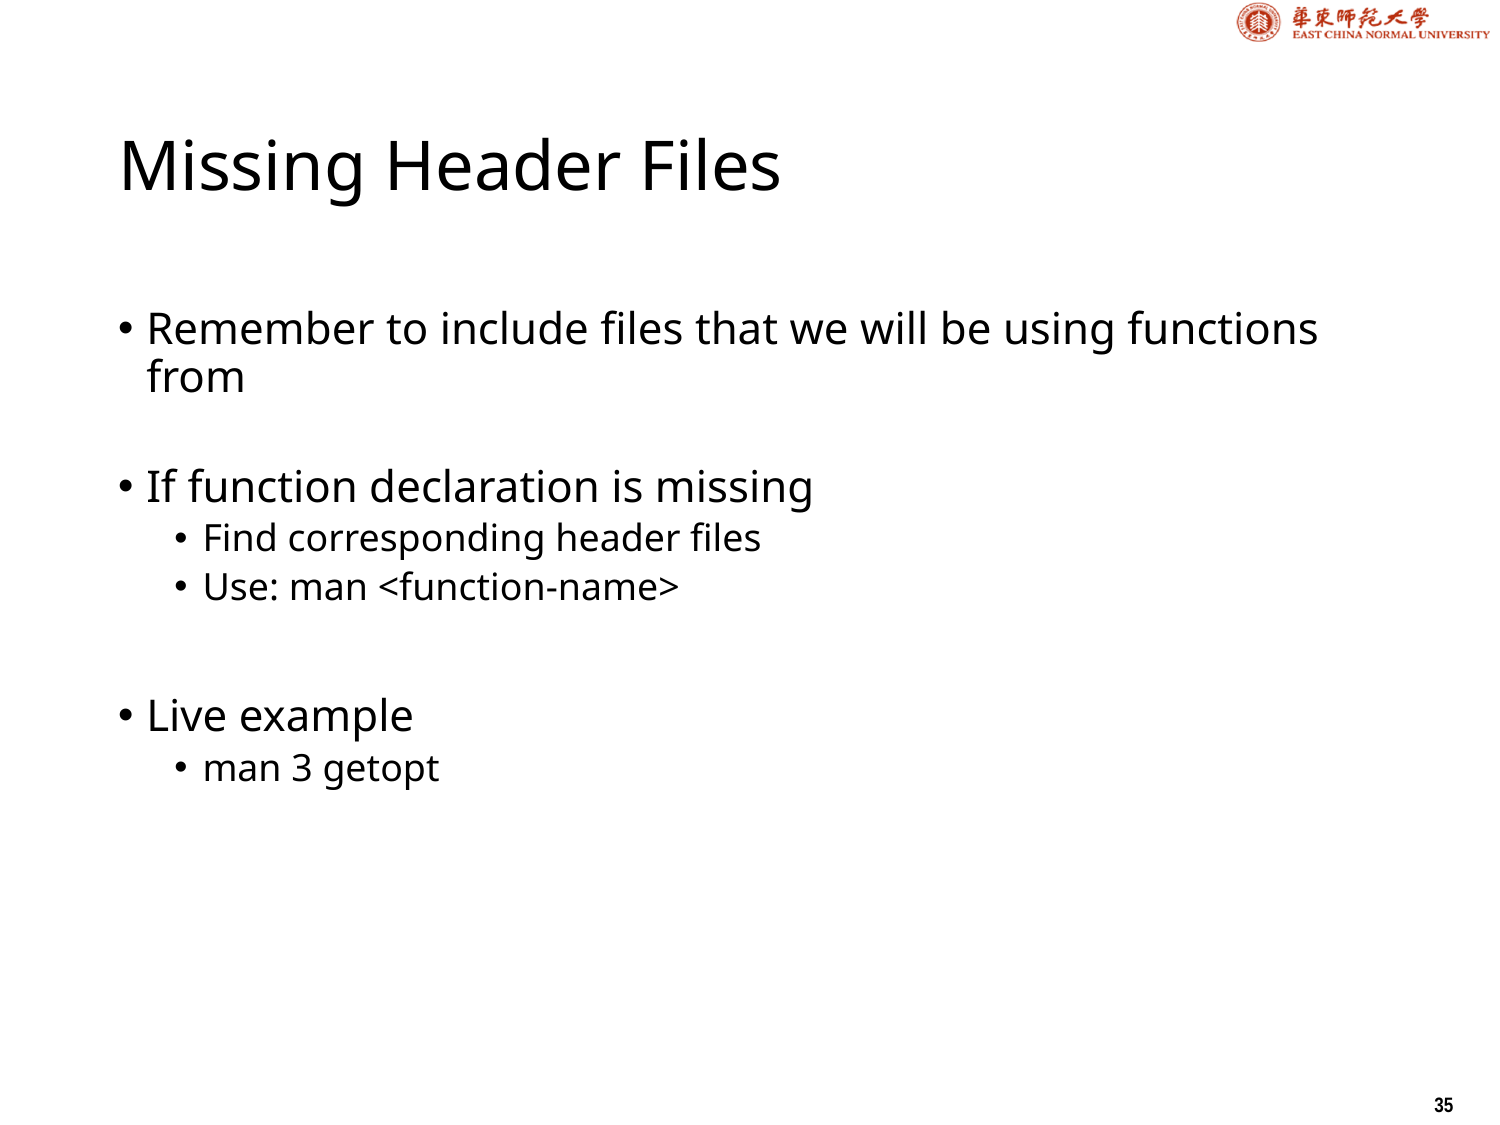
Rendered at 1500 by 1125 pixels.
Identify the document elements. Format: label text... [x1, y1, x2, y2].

list Remember to include files that we will be using functions from If function declaration is missing Find corresponding header files Use: man <function-name> Live example man 3 getopt [103, 299, 1397, 1014]
picture [1229, 0, 1500, 46]
title Missing Header Files [103, 67, 1397, 271]
